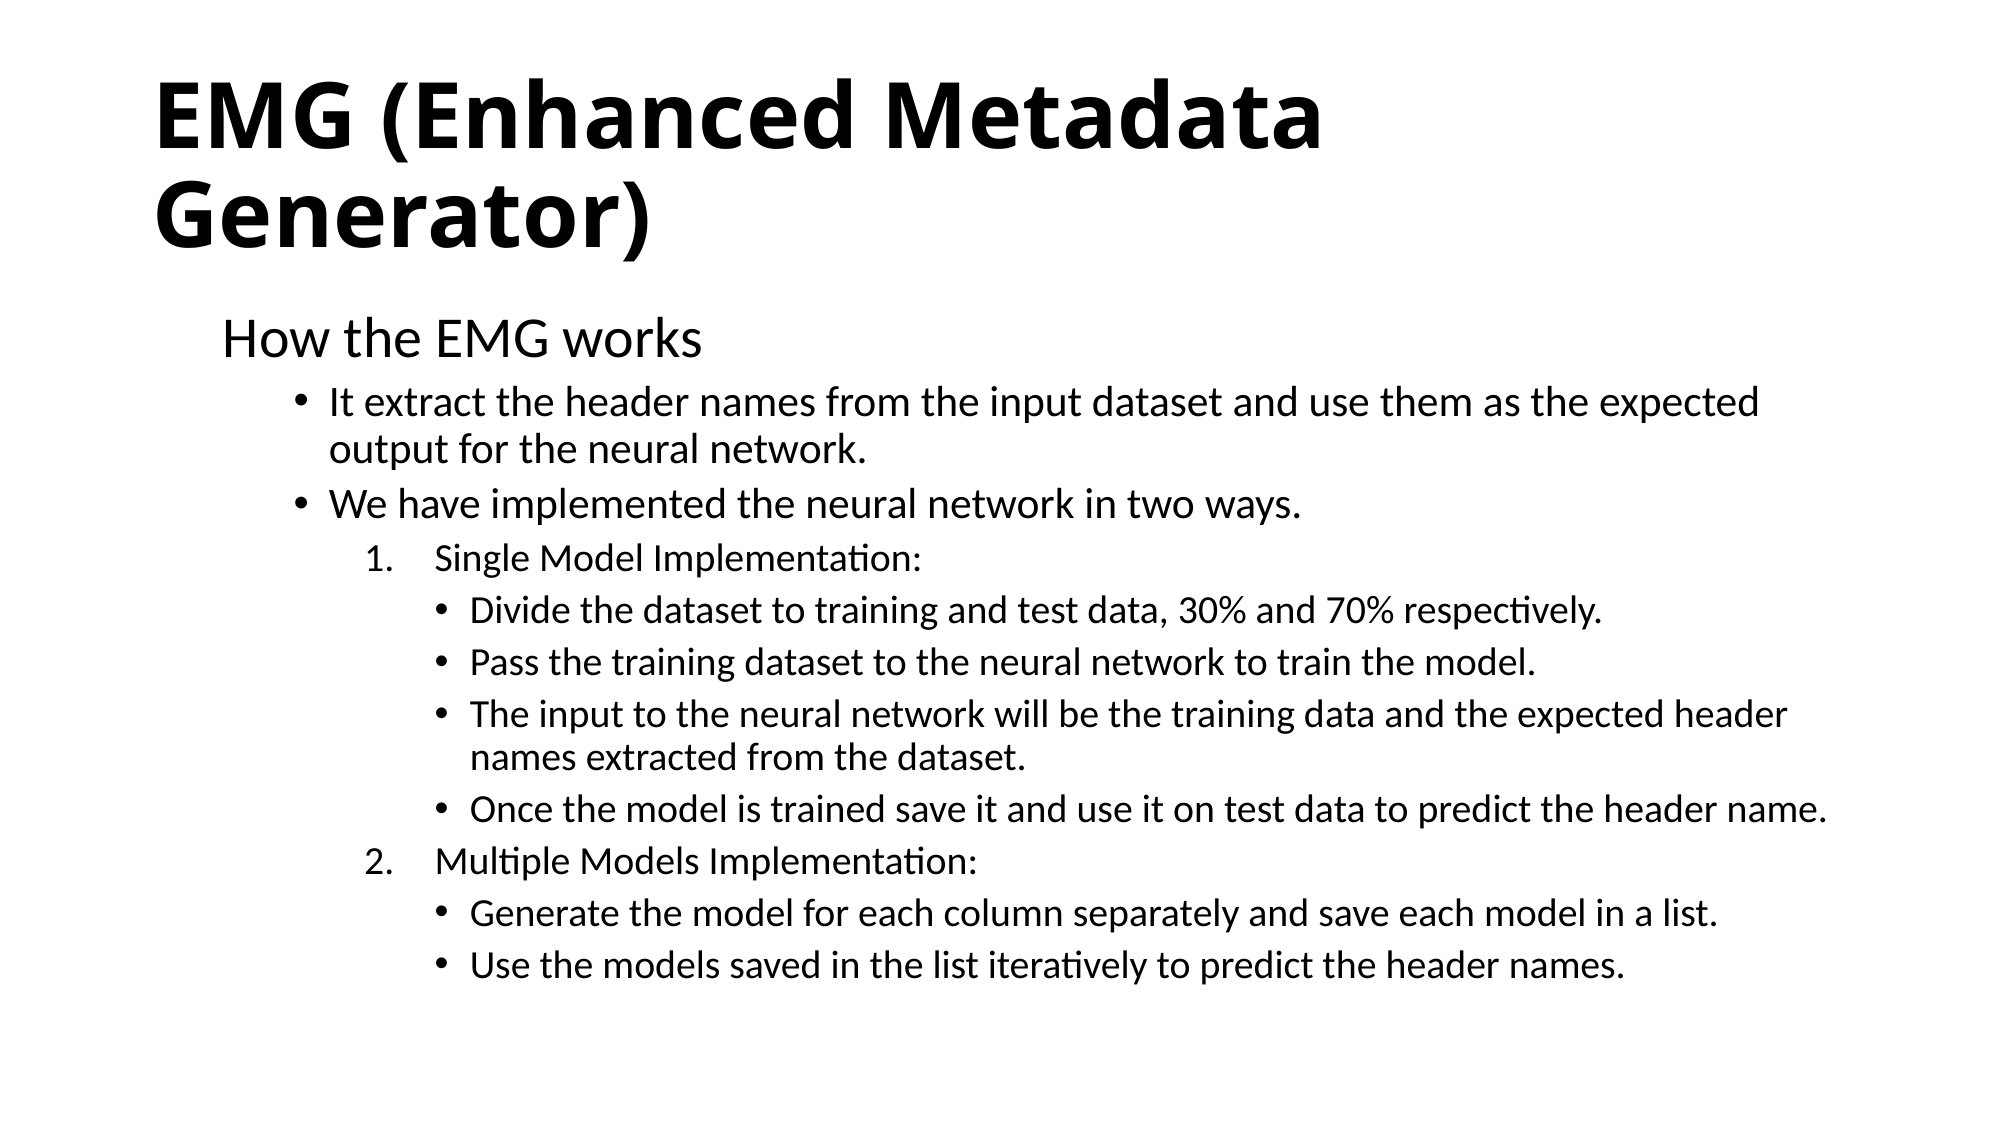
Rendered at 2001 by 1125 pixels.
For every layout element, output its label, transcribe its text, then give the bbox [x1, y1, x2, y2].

title EMG (Enhanced Metadata Generator) [137, 59, 1863, 278]
list How the EMG works It extract the header names from the input dataset and use them as the expected output for the neural network. We have implemented the neural network in two ways. Single Model Implementation: Divide the dataset to training and test data, 30% and 70% respectively. Pass the training dataset to the neural network to train the model. The input to the neural network will be the training data and the expected header names extracted from the dataset. Once the model is trained save it and use it on test data to predict the header name. Multiple Models Implementation: Generate the model for each column separately and save each model in a list. Use the models saved in the list iteratively to predict the header names. [137, 299, 1863, 1014]
